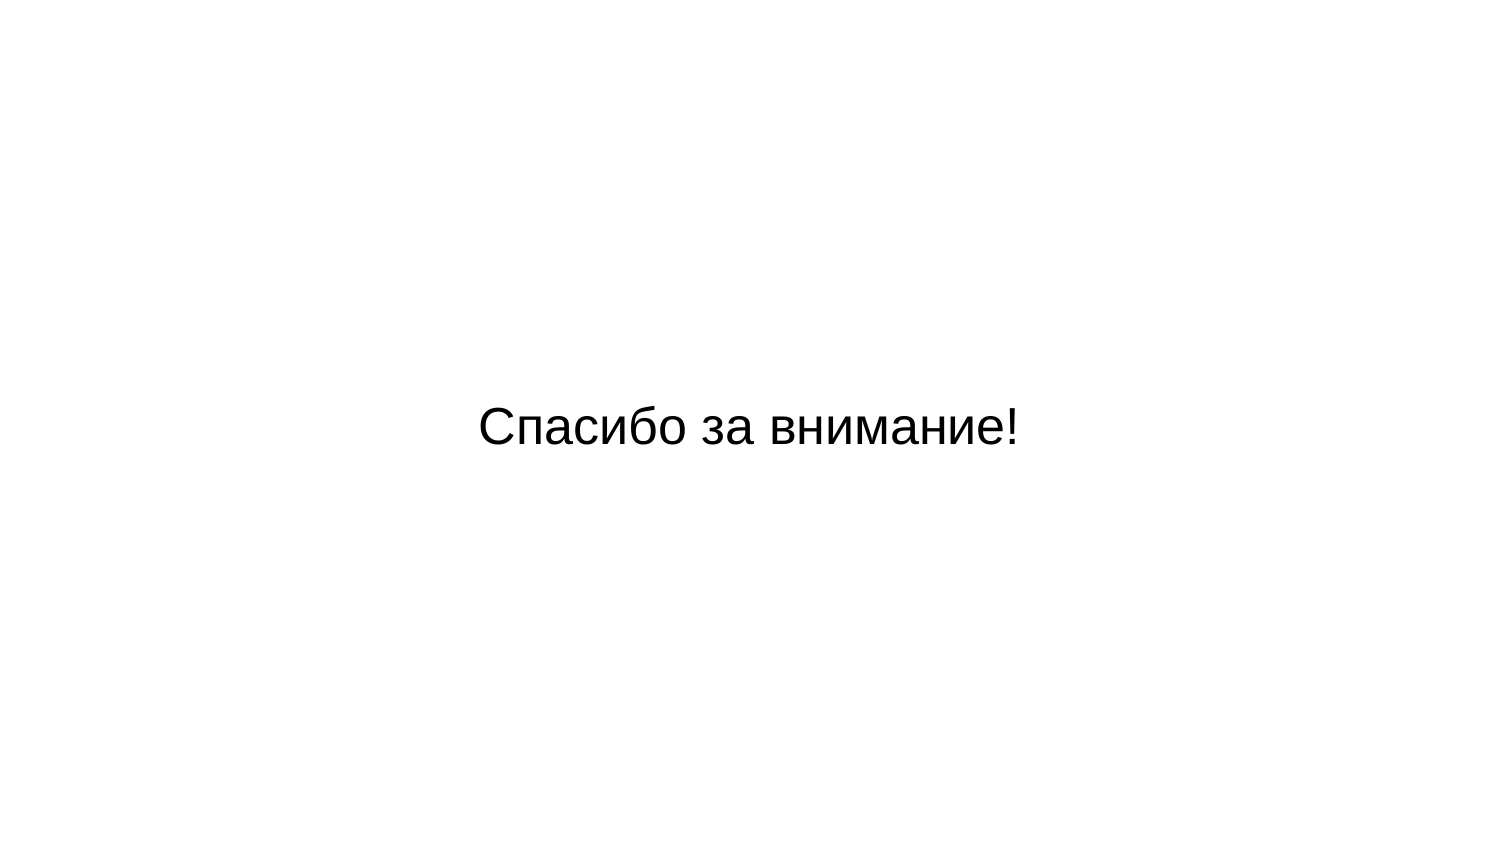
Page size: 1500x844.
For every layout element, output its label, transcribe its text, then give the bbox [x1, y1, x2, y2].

text_box Спасибо за внимание! [478, 392, 1021, 455]
